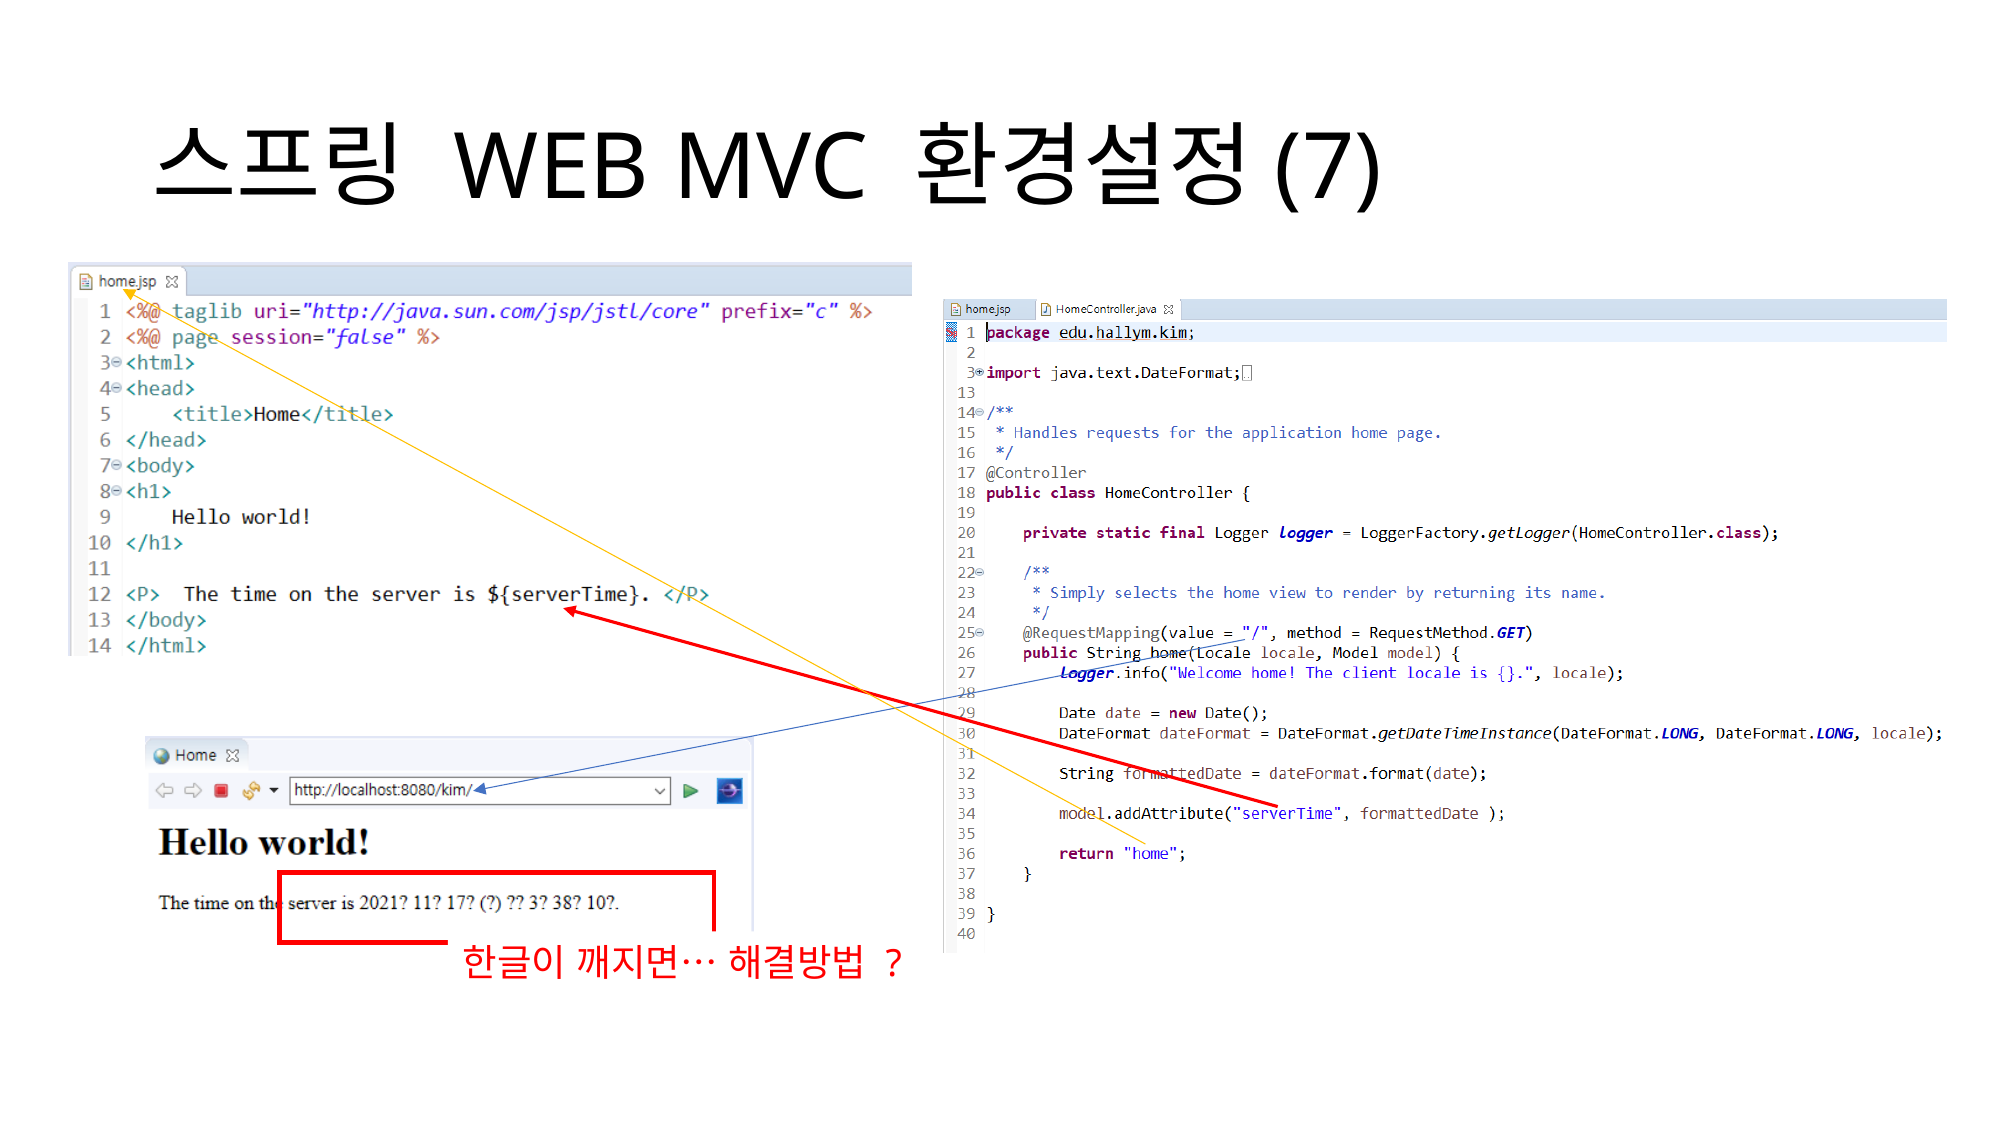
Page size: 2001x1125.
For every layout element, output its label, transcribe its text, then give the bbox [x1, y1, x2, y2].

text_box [122, 288, 1146, 844]
picture [943, 299, 1947, 954]
picture [145, 844, 754, 981]
picture [67, 262, 912, 657]
text_box 한글이 깨지면… 해결방법 ? [447, 931, 917, 992]
title 스프링 WEB MVC 환경설정(7) [137, 59, 1863, 278]
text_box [1146, 608, 1278, 807]
